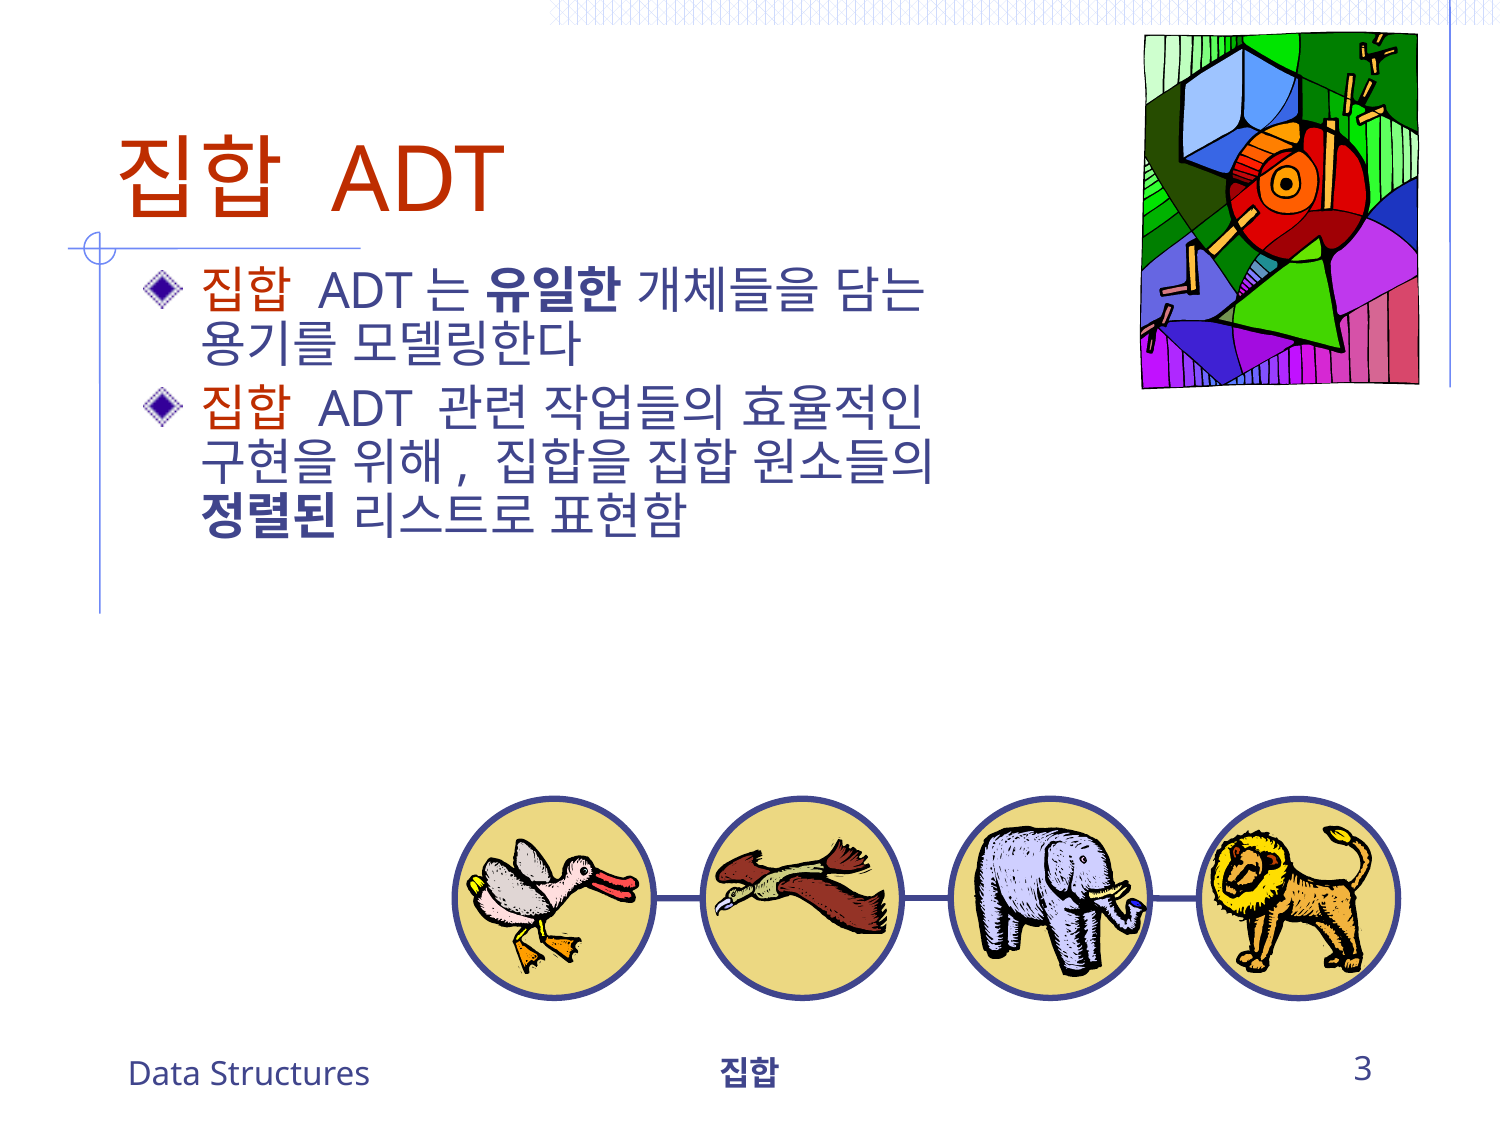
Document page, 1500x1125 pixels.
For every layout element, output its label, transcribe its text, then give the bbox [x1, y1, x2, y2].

picture [973, 821, 1151, 977]
text_box [950, 842, 968, 955]
text_box [479, 798, 629, 832]
text_box [896, 864, 902, 933]
text_box [1001, 985, 1100, 998]
picture [143, 387, 183, 427]
text_box [647, 862, 654, 935]
text_box [1242, 981, 1355, 999]
list 집합 ADT는 유일한 개체들을 담는 용기를 모델링한다 집합 ADT 관련 작업들의 효율적인 구현을 위해, 집합을 집합 원소들의 정렬된 리스트로 표현함 [128, 257, 1044, 705]
picture [466, 833, 643, 974]
picture [1210, 822, 1375, 973]
slide_number Data Structures [112, 1024, 540, 1101]
footer 집합 [540, 1024, 988, 1101]
picture [714, 833, 891, 935]
text_box [1198, 864, 1205, 933]
text_box [710, 937, 895, 998]
title 집합 ADT [99, 49, 1134, 238]
text_box [500, 982, 609, 998]
text_box [988, 798, 1112, 820]
text_box [1381, 842, 1399, 955]
text_box [728, 798, 877, 832]
picture [143, 270, 183, 309]
text_box [1237, 798, 1360, 820]
text_box [454, 863, 461, 934]
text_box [1139, 30, 1420, 390]
text_box [702, 863, 709, 933]
slide_number 3 [1074, 1024, 1388, 1101]
